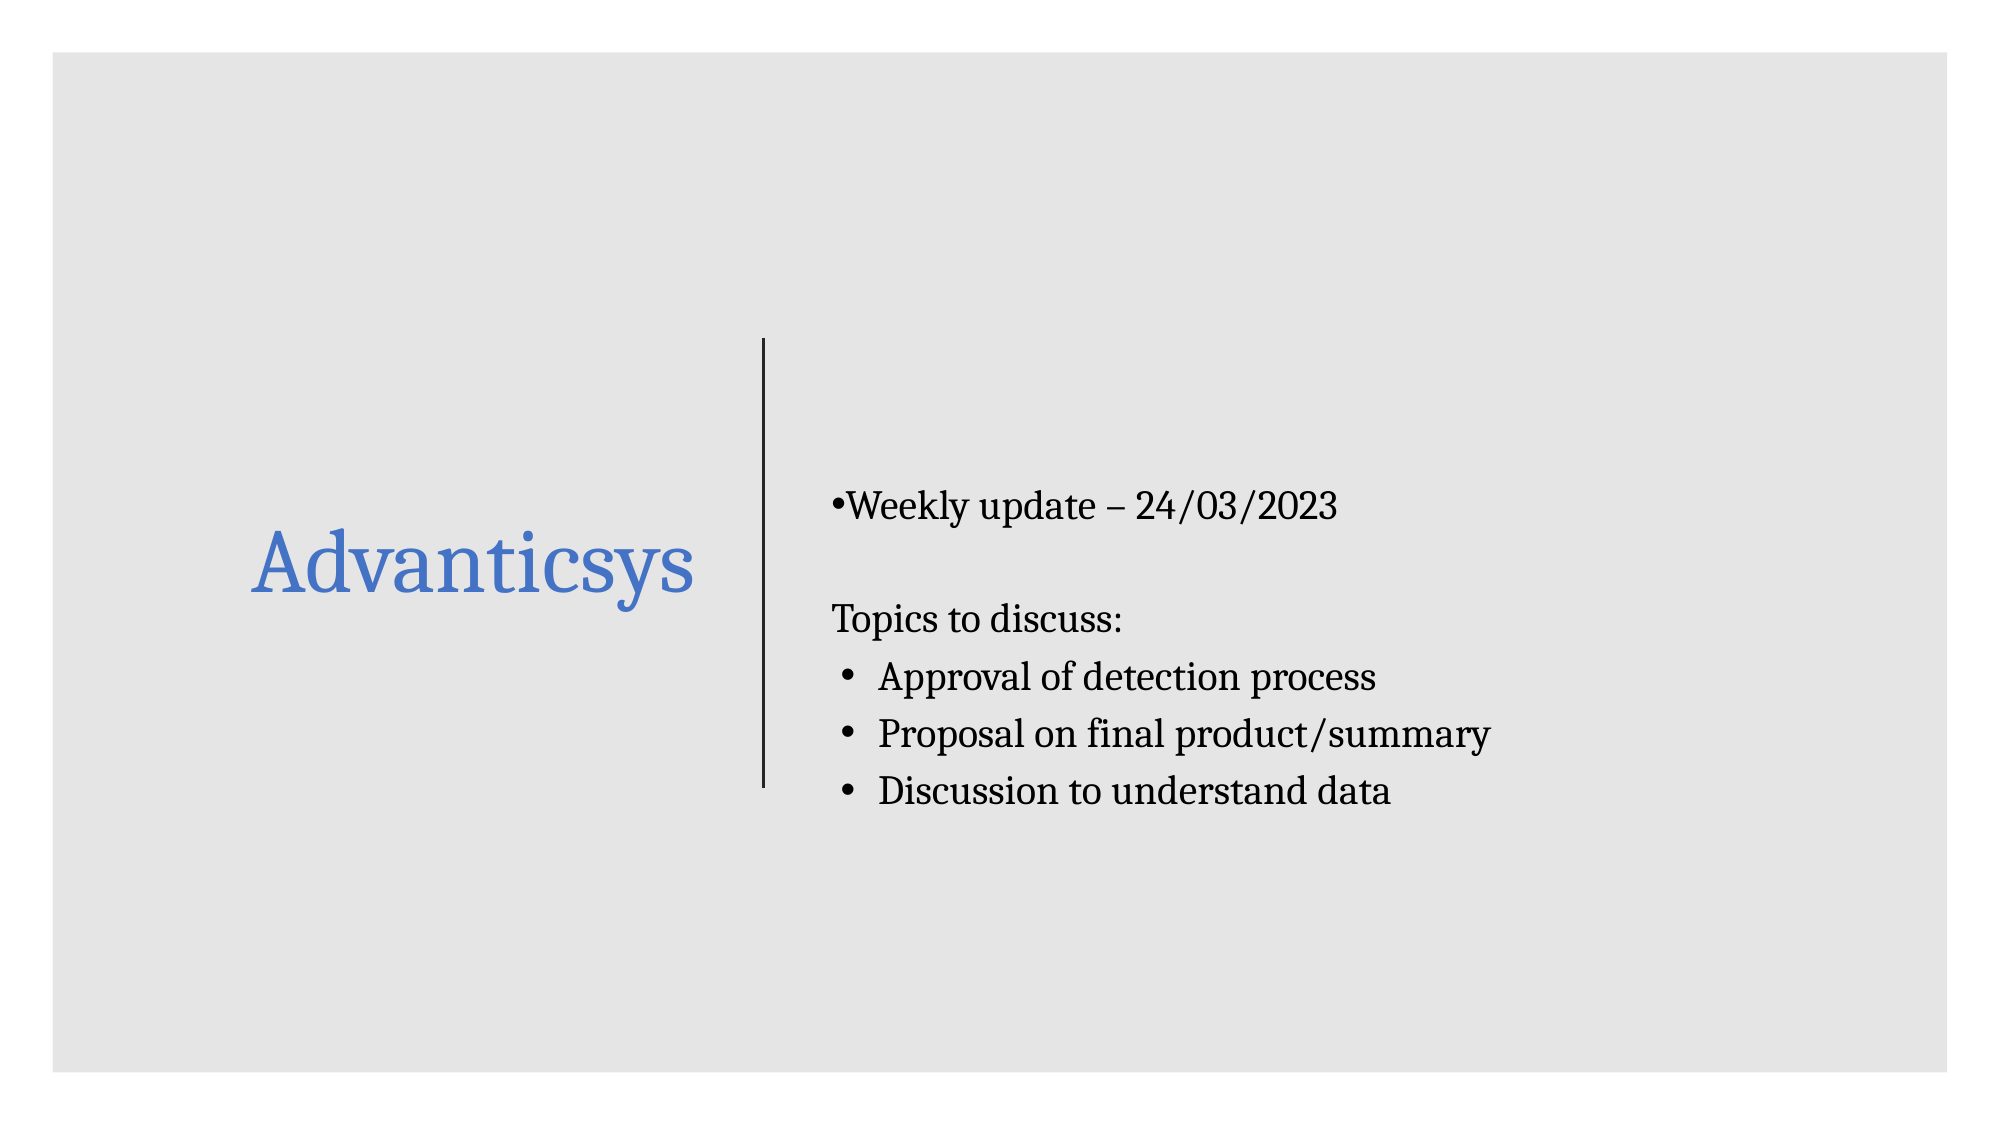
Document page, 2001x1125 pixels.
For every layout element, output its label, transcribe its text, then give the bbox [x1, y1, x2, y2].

subtitle Weekly update – 24/03/2023 [816, 158, 1842, 537]
text_box Topics to discuss: Approval of detection process Proposal on final product/summary Discussion to understand data [816, 588, 1842, 967]
text_box [52, 51, 1948, 1073]
title Advanticsys [137, 158, 711, 967]
